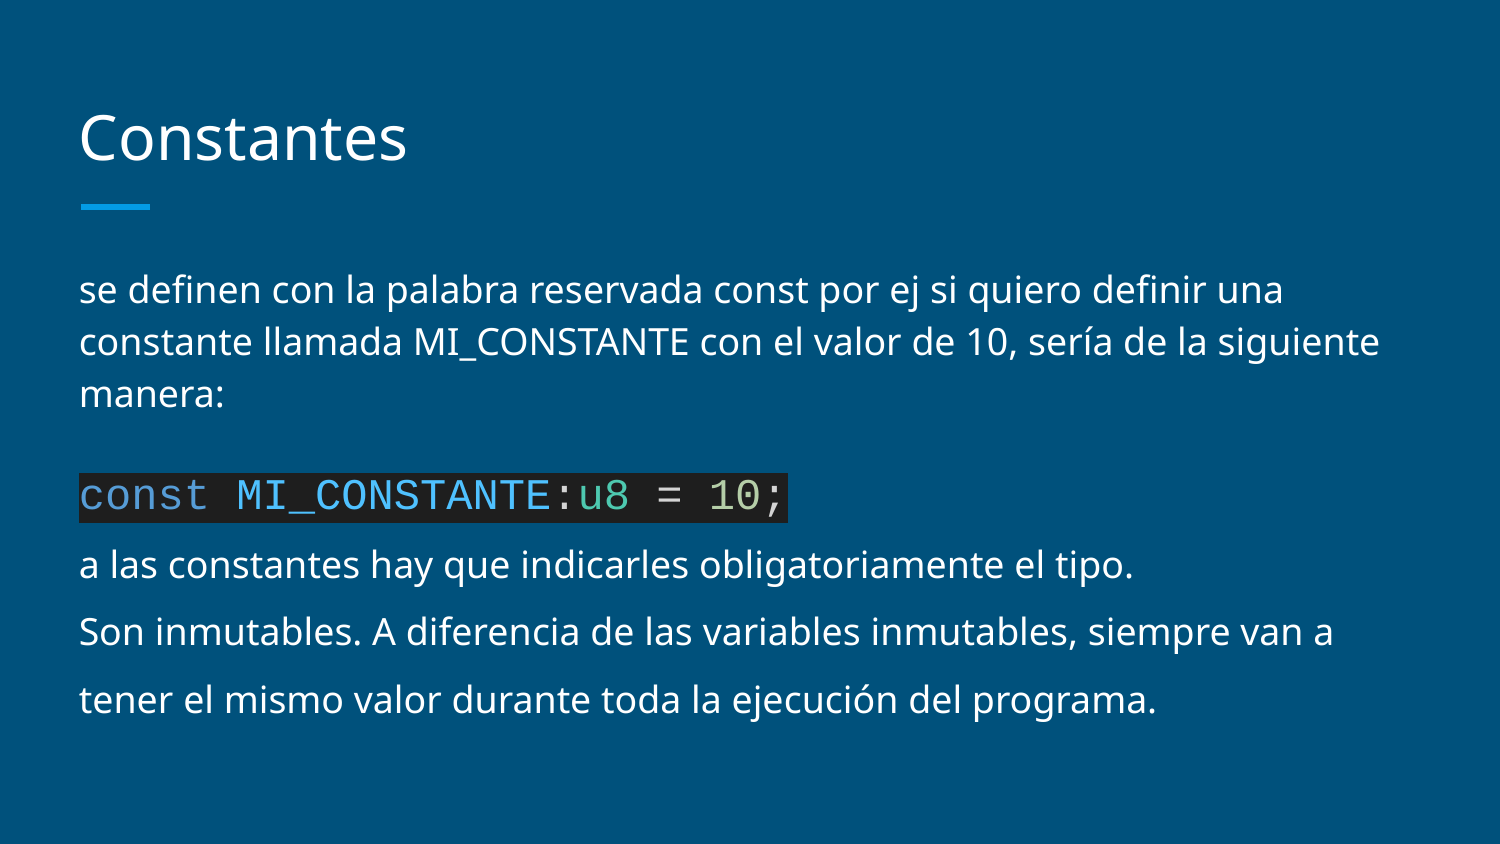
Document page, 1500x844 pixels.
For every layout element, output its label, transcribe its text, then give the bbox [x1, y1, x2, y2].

list se definen con la palabra reservada const por ej si quiero definir una constante llamada MI_CONSTANTE con el valor de 10, sería de la siguiente manera: const MI_CONSTANTE:u8 = 10; a las constantes hay que indicarles obligatoriamente el tipo. Son inmutables. A diferencia de las variables inmutables, siempre van a tener el mismo valor durante toda la ejecución del programa. [63, 244, 1437, 750]
title Constantes [63, 75, 1437, 188]
